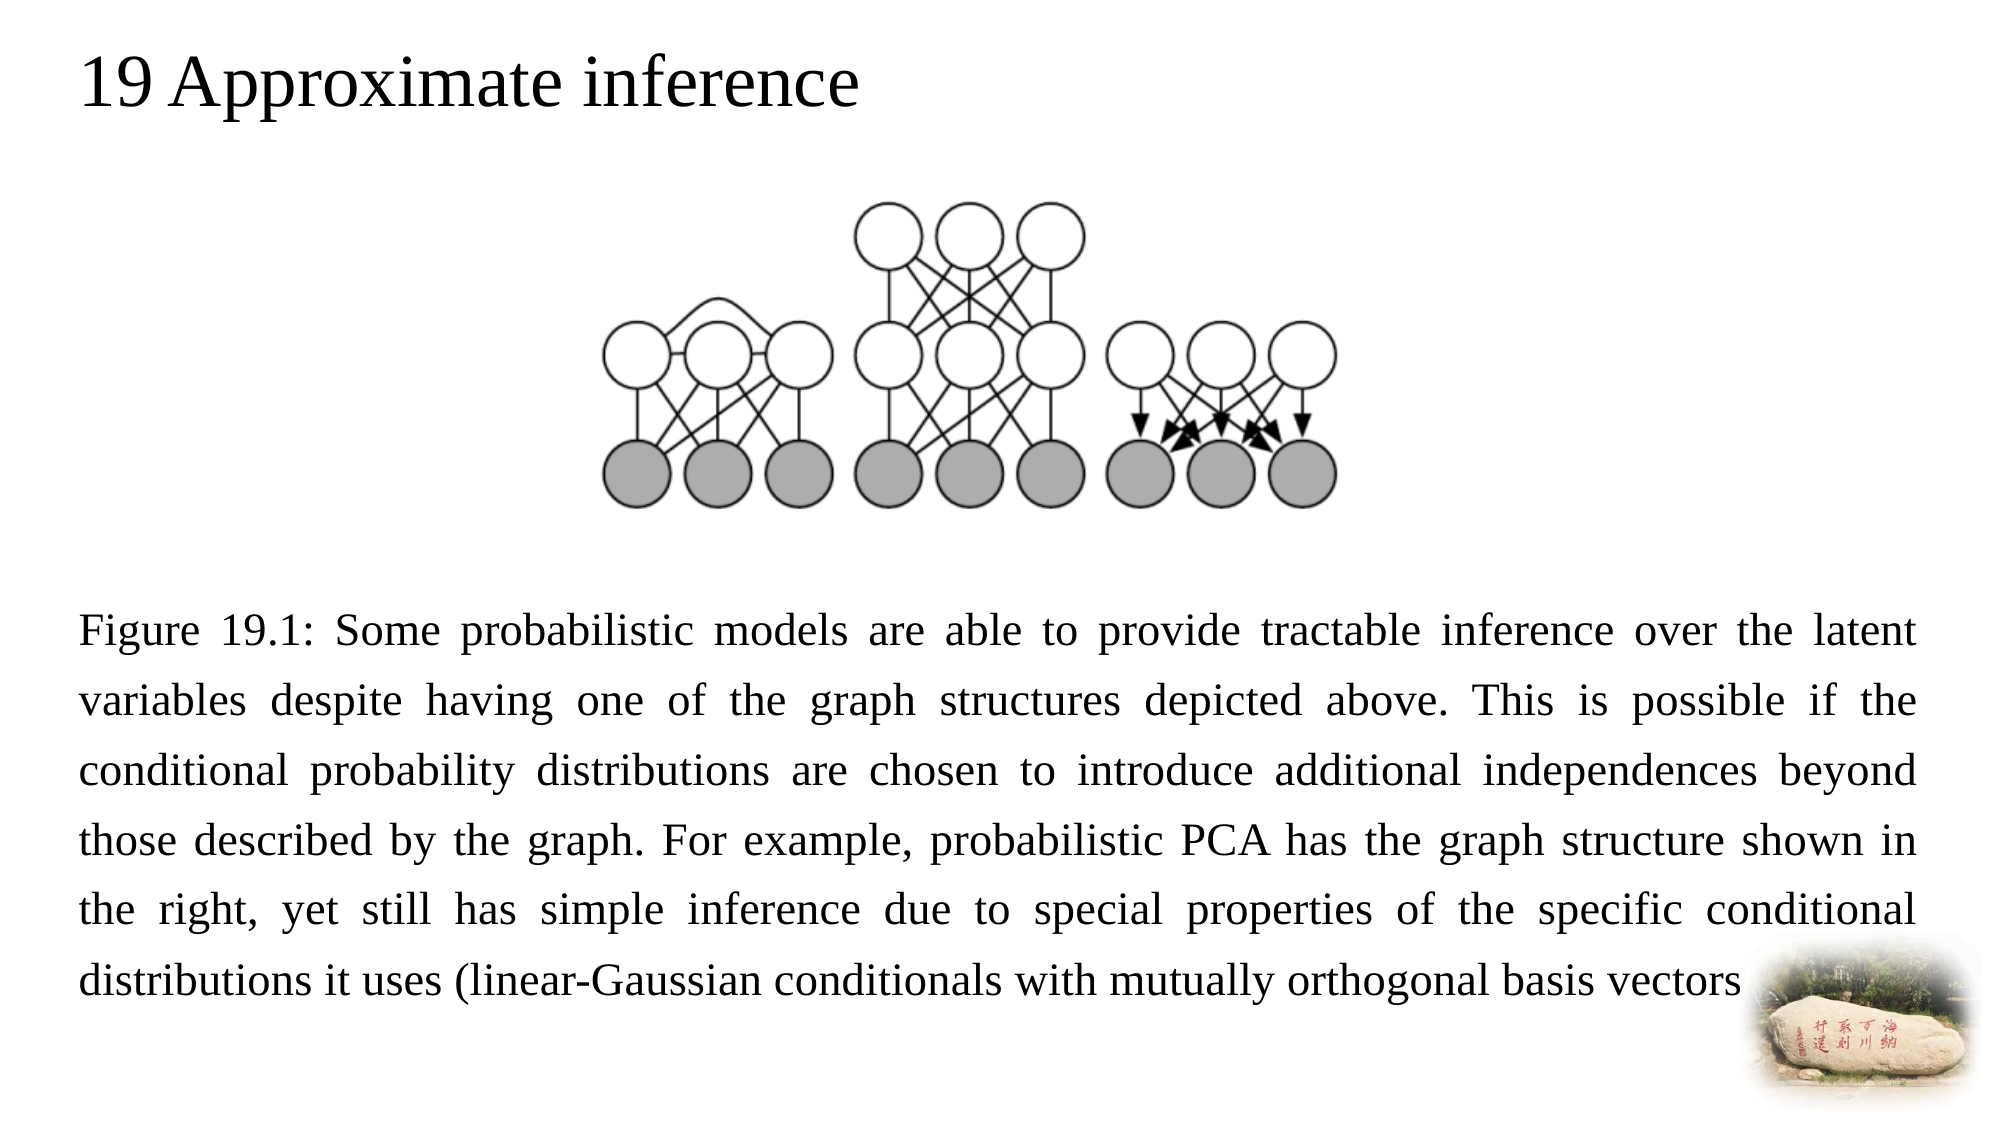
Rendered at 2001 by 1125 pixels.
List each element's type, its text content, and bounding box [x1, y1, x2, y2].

picture [543, 171, 1456, 523]
list Figure 19.1: Some probabilistic models are able to provide tractable inference over the latent variables despite having one of the graph structures depicted above. This is possible if the conditional probability distributions are chosen to introduce additional independences beyond those described by the graph. For example, probabilistic PCA has the graph structure shown in the right, yet still has simple inference due to special properties of the specific conditional distributions it uses (linear-Gaussian conditionals with mutually orthogonal basis vectors). [63, 171, 1936, 1014]
title 19 Approximate inference [63, 21, 1936, 142]
picture [1740, 927, 1985, 1112]
